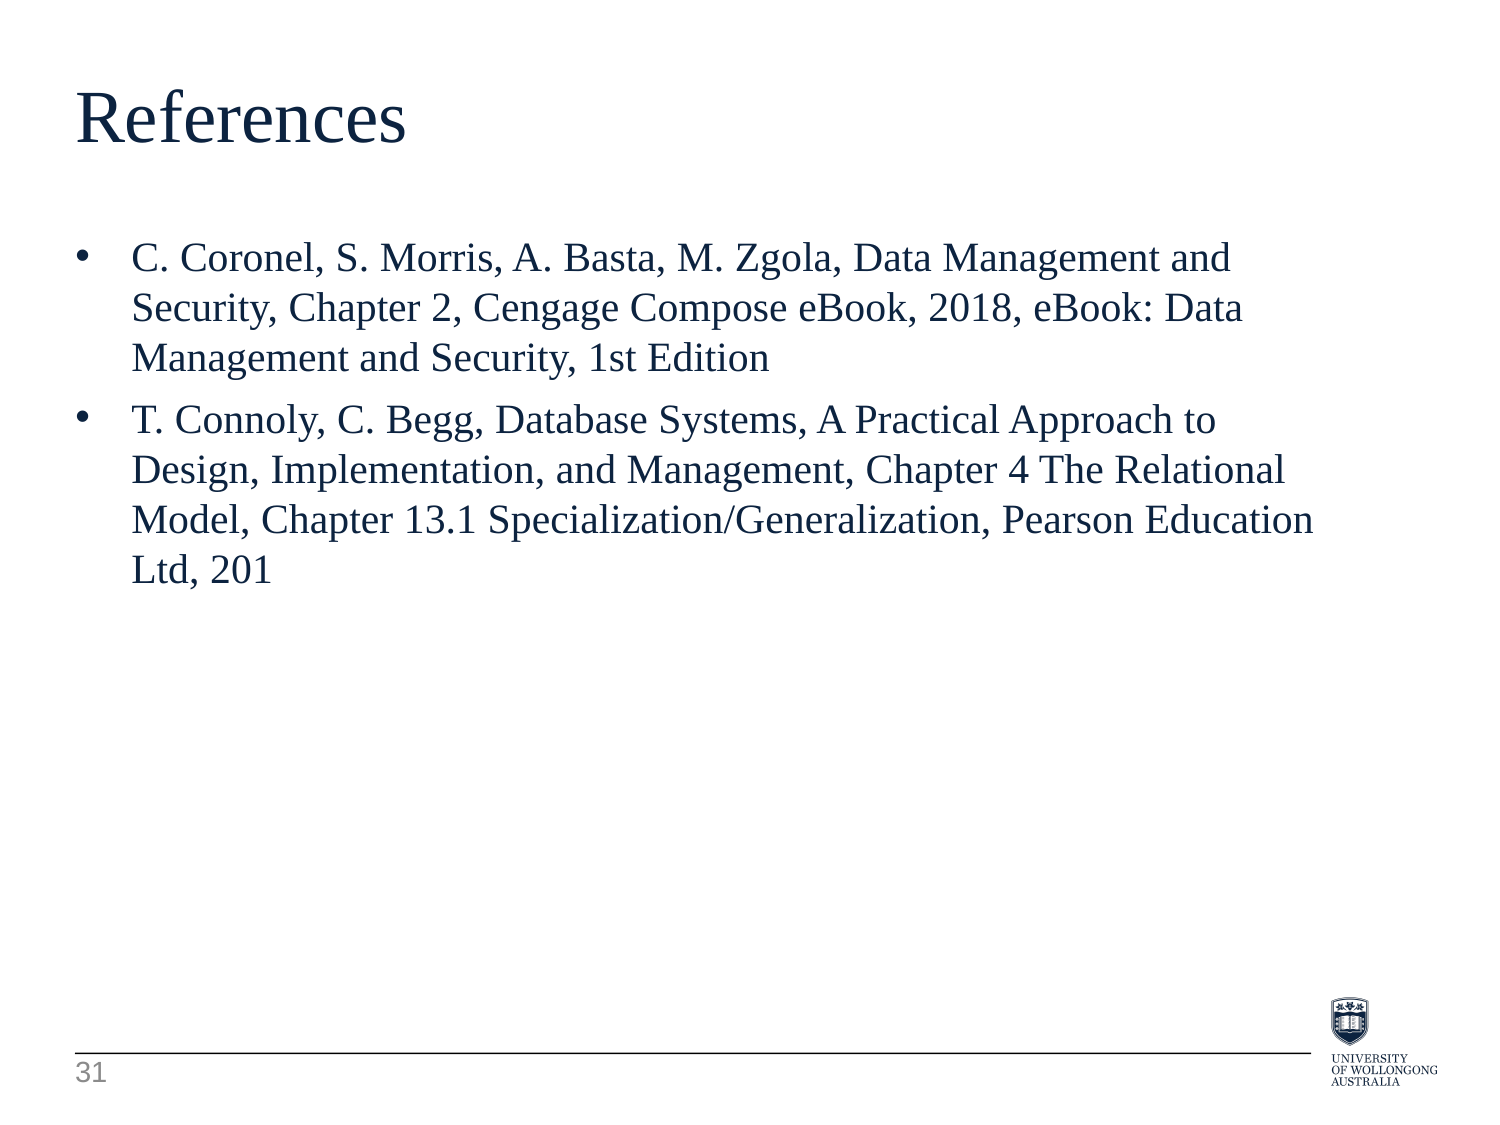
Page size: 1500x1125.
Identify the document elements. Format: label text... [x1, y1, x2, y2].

text_box [74, 1059, 135, 1091]
text_box C. Coronel, S. Morris, A. Basta, M. Zgola, Data Management and Security, Chapter 2, Cengage Compose eBook, 2018, eBook: Data Management and Security, 1st Edition T. Connoly, C. Begg, Database Systems, A Practical Approach to Design, Implementation, and Management, Chapter 4 The Relational Model, Chapter 13.1 Specialization/Generalization, Pearson Education Ltd, 201 [74, 229, 1367, 303]
text_box References [74, 67, 1269, 206]
